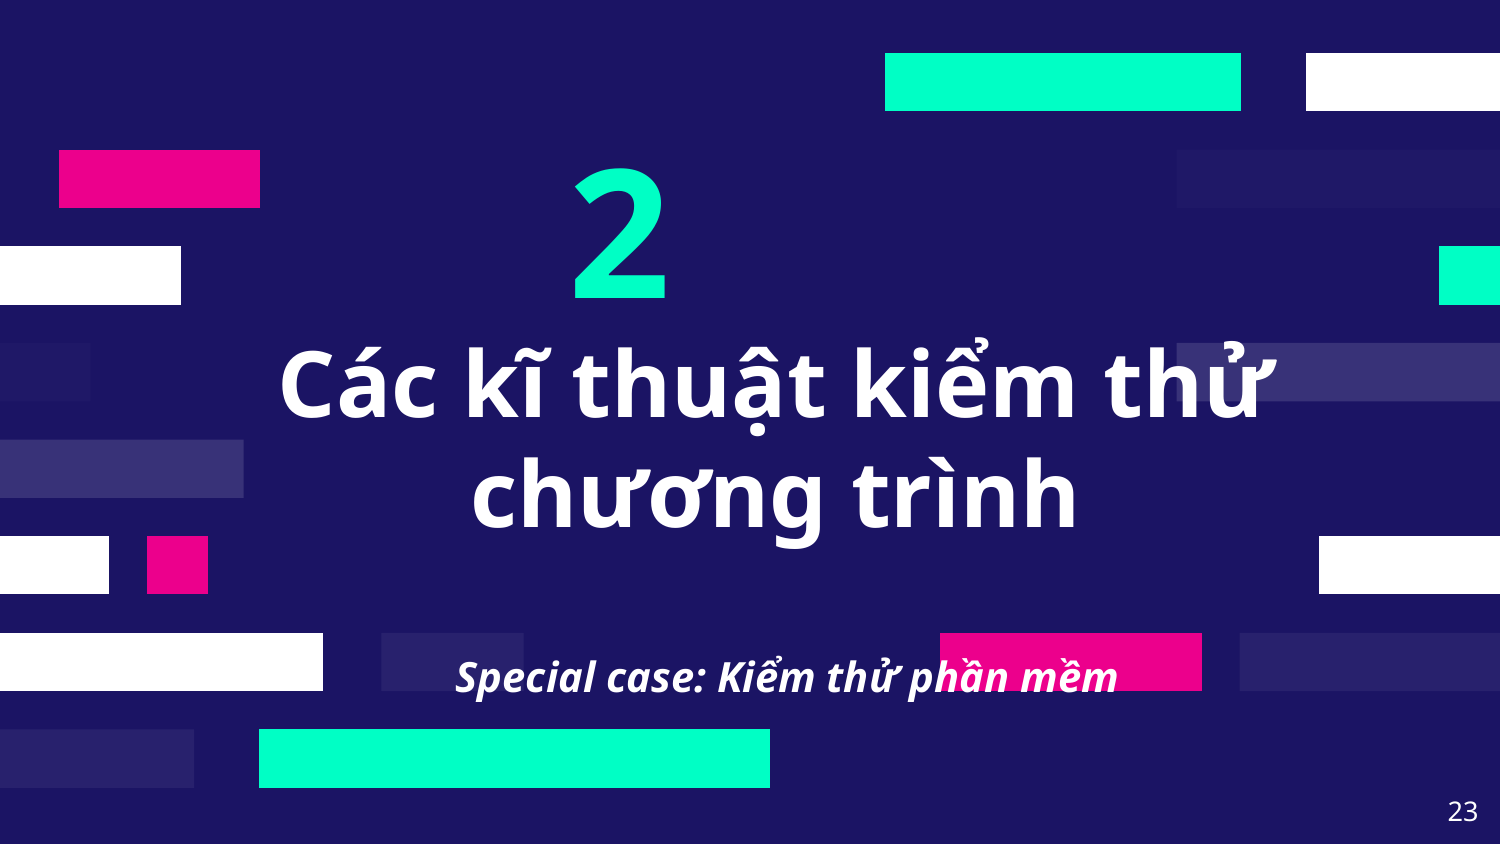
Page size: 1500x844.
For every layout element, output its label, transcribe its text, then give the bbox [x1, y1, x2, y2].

title Các kĩ thuật kiểm thử chương trình [84, 322, 1467, 550]
title Special case: Kiểm thử phần mềm [96, 587, 1479, 815]
slide_number ‹#› [1403, 779, 1494, 844]
title 2 [96, 165, 1143, 335]
